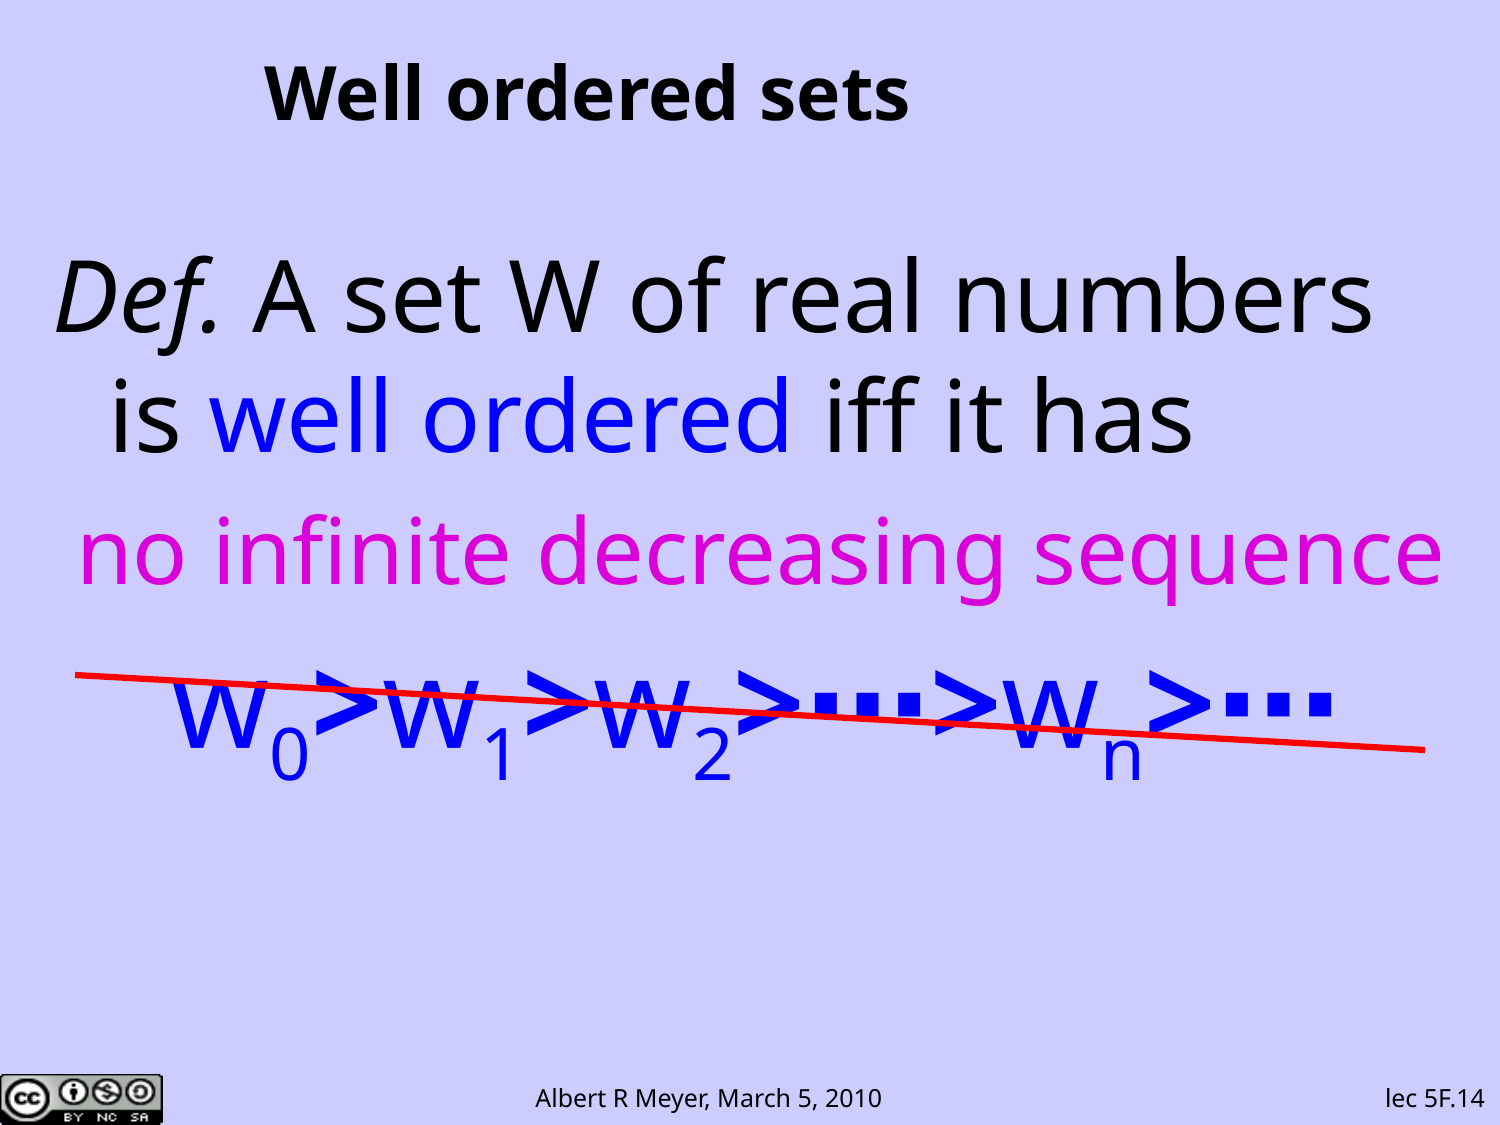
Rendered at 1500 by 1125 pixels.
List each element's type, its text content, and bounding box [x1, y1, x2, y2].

picture [0, 1074, 163, 1125]
slide_number lec 5F.14 [1337, 1074, 1500, 1125]
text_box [74, 674, 1426, 751]
list Def. A set W of real numbers is well ordered iff it has no infinite decreasing sequence w0>w1>w2>⋯>wn>⋯ [37, 224, 1475, 911]
title Well ordered sets [249, 37, 1450, 188]
